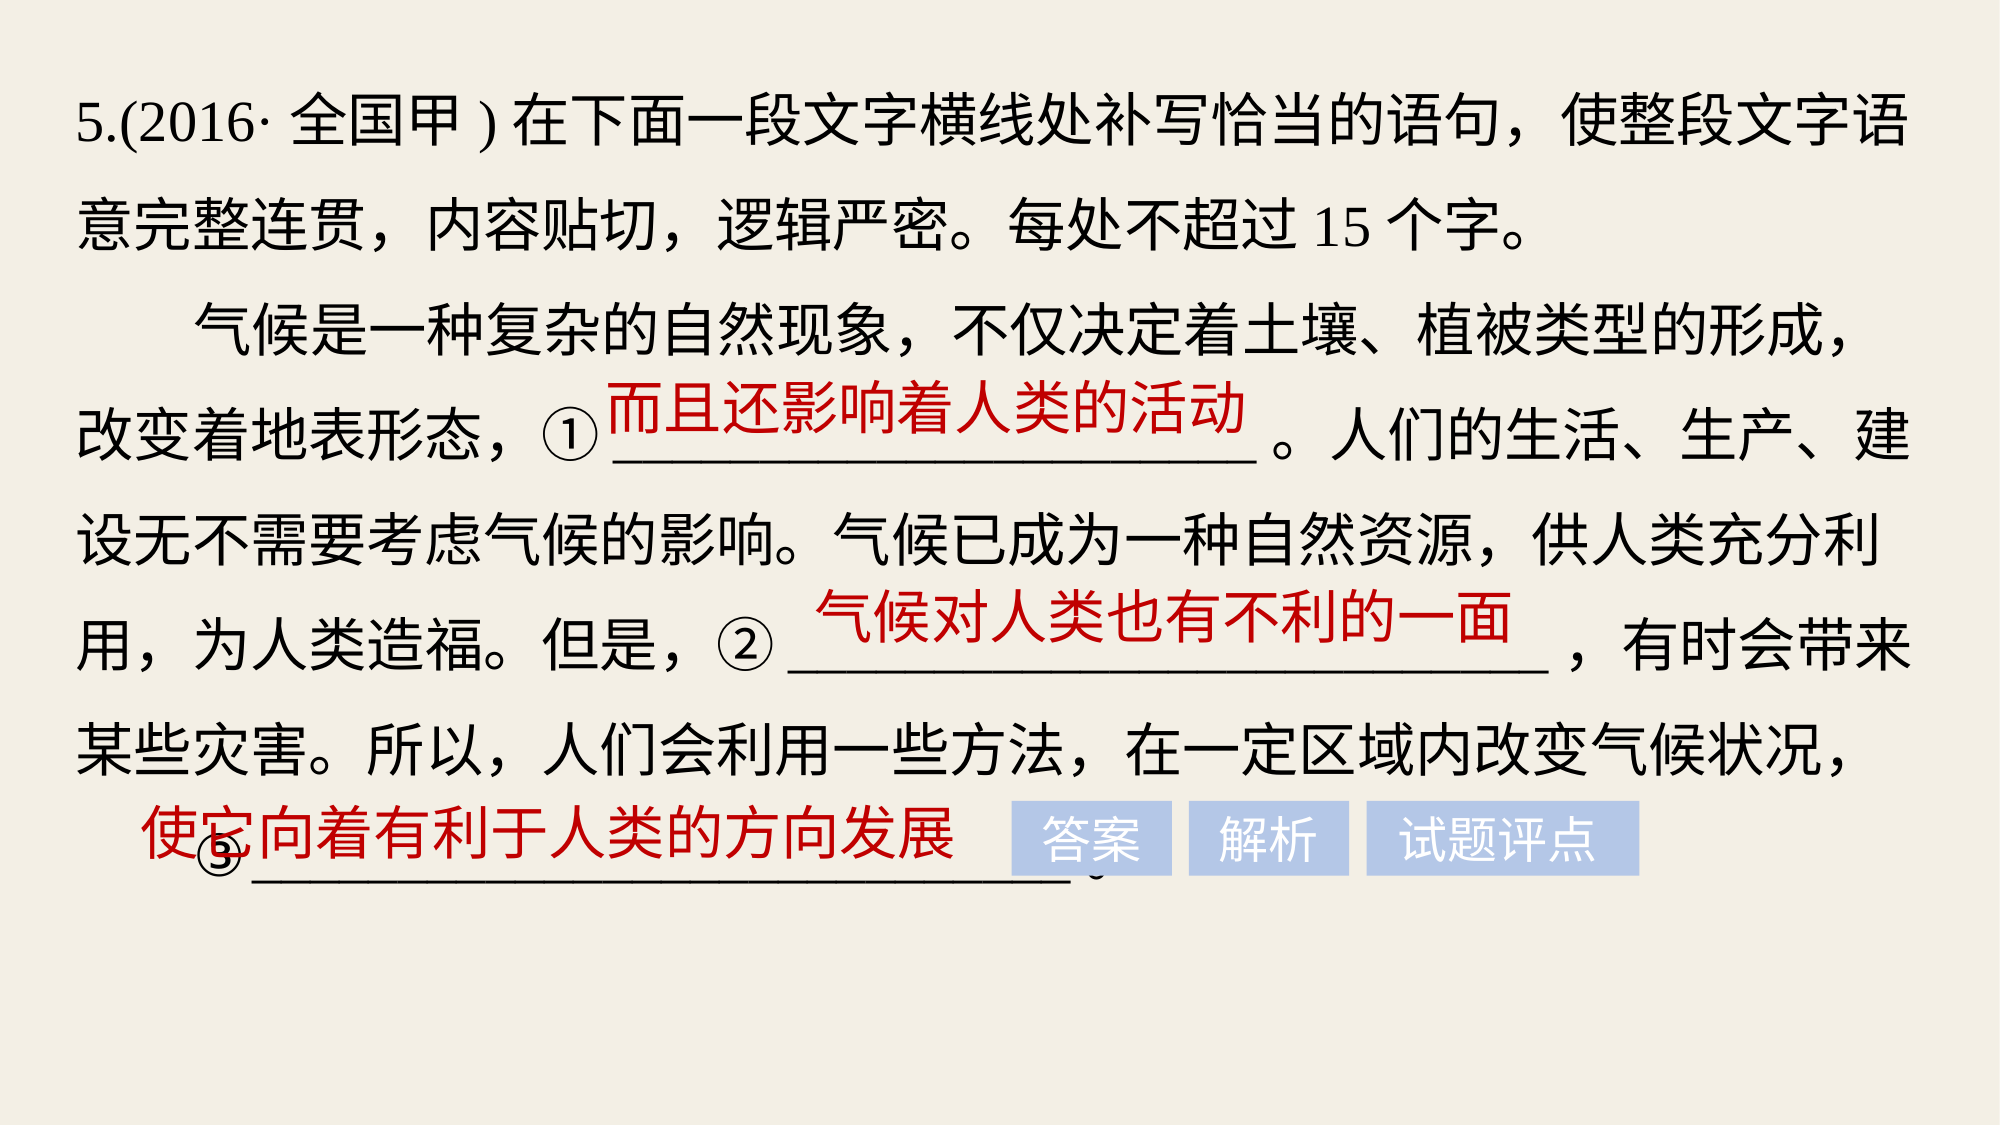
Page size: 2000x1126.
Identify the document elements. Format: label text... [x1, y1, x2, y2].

text_box 气候对人类也有不利的一面 [800, 572, 1529, 658]
text_box 解析 [1188, 800, 1350, 876]
text_box 答案 [1011, 800, 1172, 876]
text_box 而且还影响着人类的活动 [590, 364, 1262, 449]
text_box 使它向着有利于人类的方向发展 [126, 788, 972, 874]
text_box 试题评点 [1366, 800, 1640, 876]
text_box 5.(2016·全国甲)在下面一段文字横线处补写恰当的语句，使整段文字语意完整连贯，内容贴切，逻辑严密。每处不超过15个字。 气候是一种复杂的自然现象，不仅决定着土壤、植被类型的形成，改变着地表形态，①______________________。人们的生活、生产、建设无不需要考虑气候的影响。气候已成为一种自然资源，供人类充分利用，为人类造福。但是，②__________________________，有时会带来某些灾害。所以，人们会利用一些方法，在一定区域内改变气候状况， ③____________________________。 [55, 38, 1939, 898]
